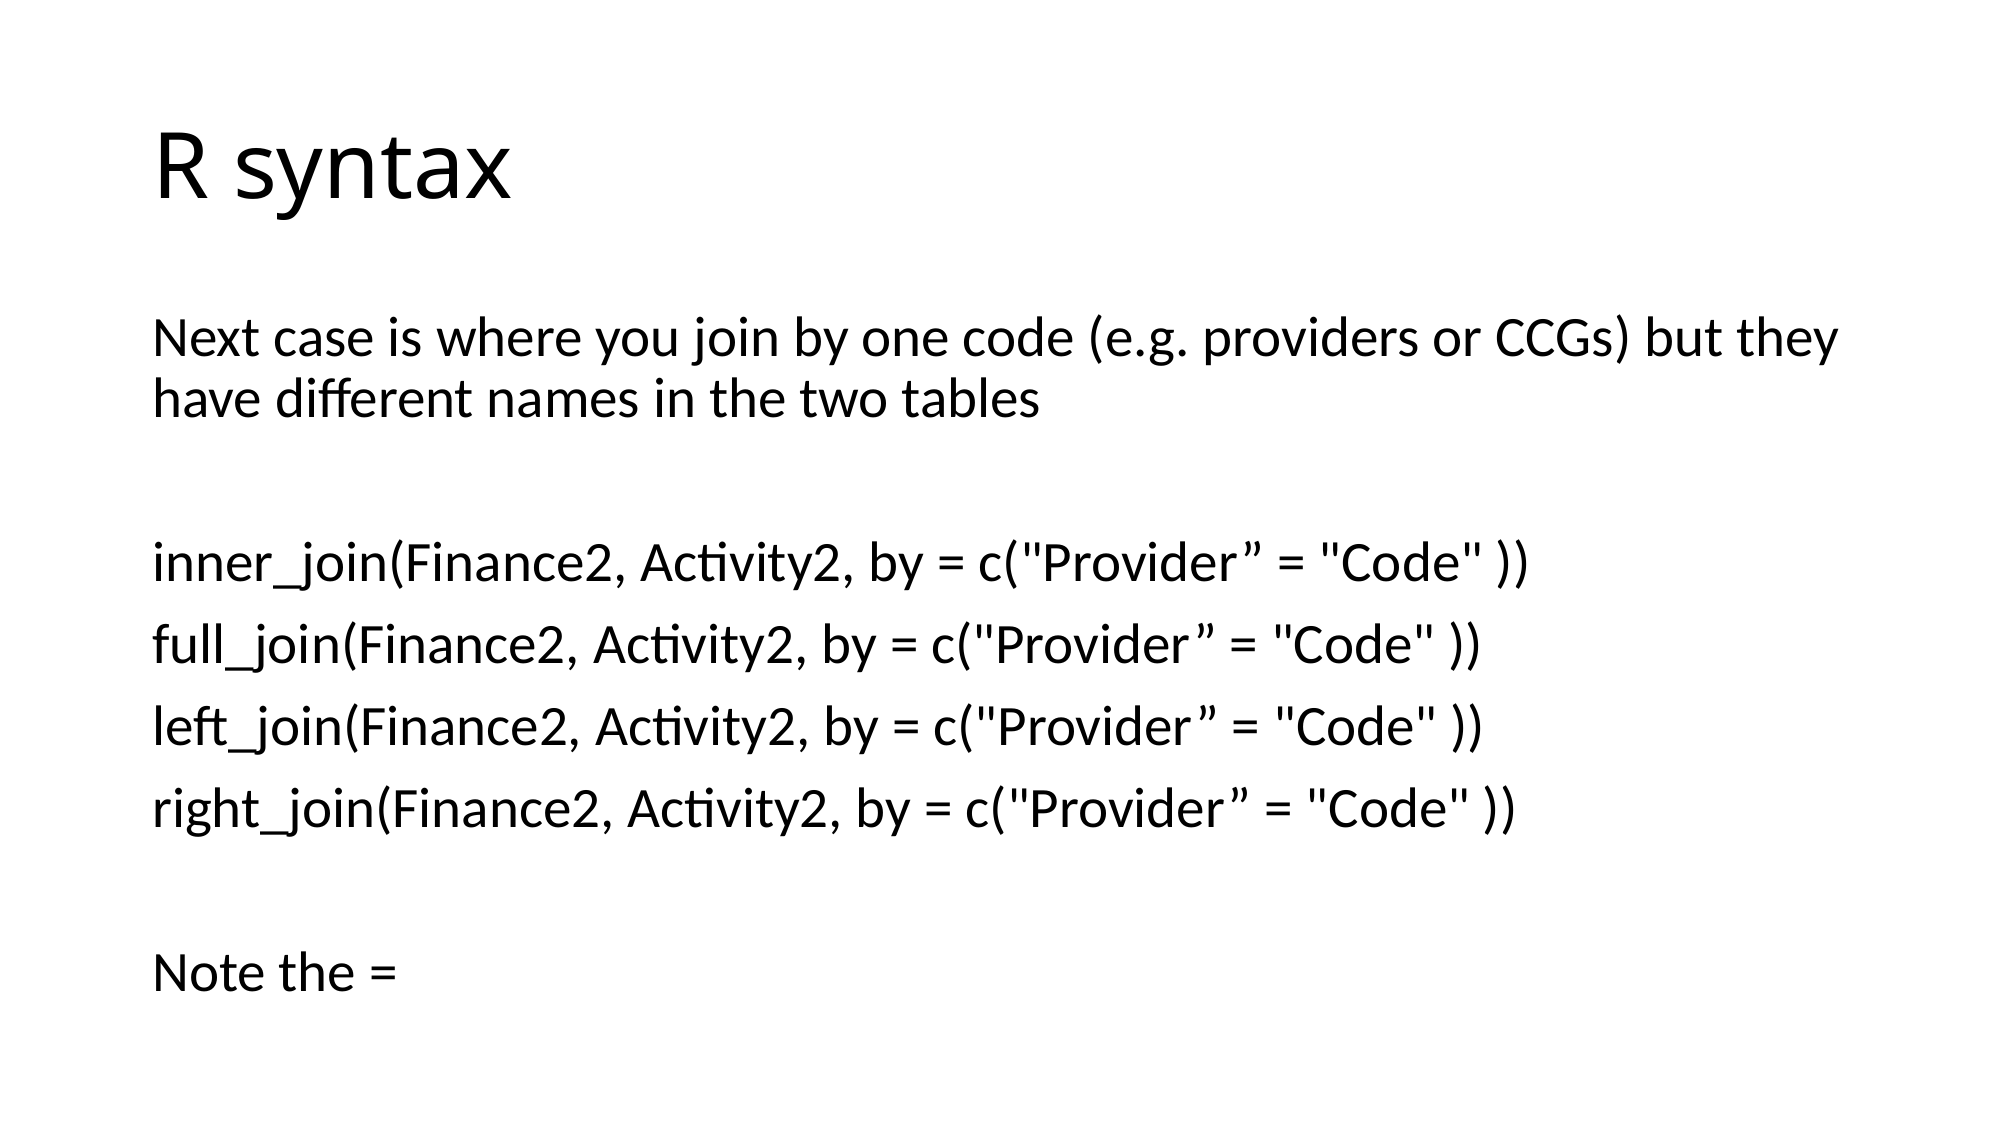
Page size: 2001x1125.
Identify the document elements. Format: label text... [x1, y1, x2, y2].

list Next case is where you join by one code (e.g. providers or CCGs) but they have different names in the two tables inner_join(Finance2, Activity2, by = c("Provider” = "Code" )) full_join(Finance2, Activity2, by = c("Provider” = "Code" )) left_join(Finance2, Activity2, by = c("Provider” = "Code" )) right_join(Finance2, Activity2, by = c("Provider” = "Code" )) Note the = [137, 299, 1863, 1014]
title R syntax [137, 59, 1863, 278]
